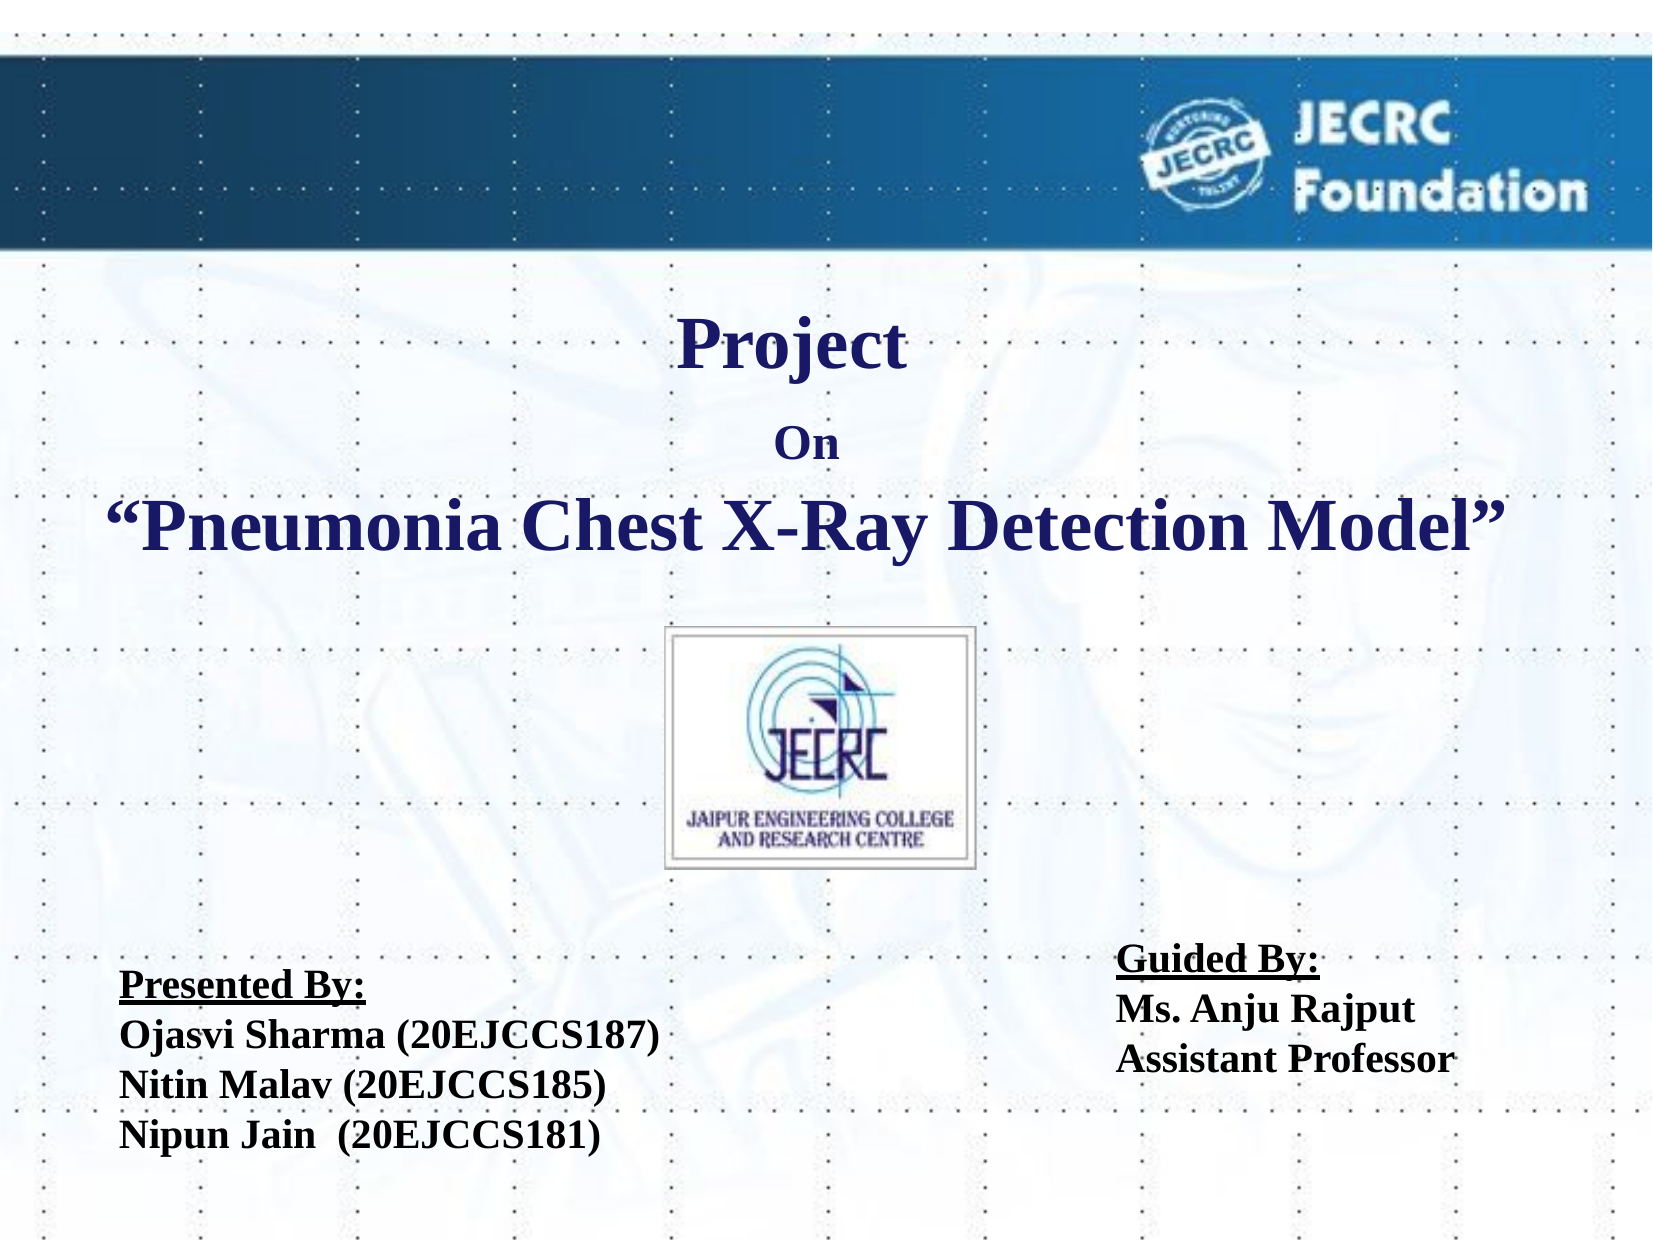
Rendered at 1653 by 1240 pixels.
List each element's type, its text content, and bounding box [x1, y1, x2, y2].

text_box Presented By: Ojasvi Sharma (20EJCCS187) Nitin Malav (20EJCCS185) Nipun Jain (20EJCCS181) [116, 954, 688, 1157]
title Project [674, 291, 967, 403]
text_box Guided By: Ms. Anju Rajput Assistant Professor [1113, 928, 1550, 1082]
text_box [664, 626, 977, 870]
text_box [0, 32, 1653, 1240]
text_box On “Pneumonia Chest X-Ray Detection Model” [63, 403, 1550, 566]
